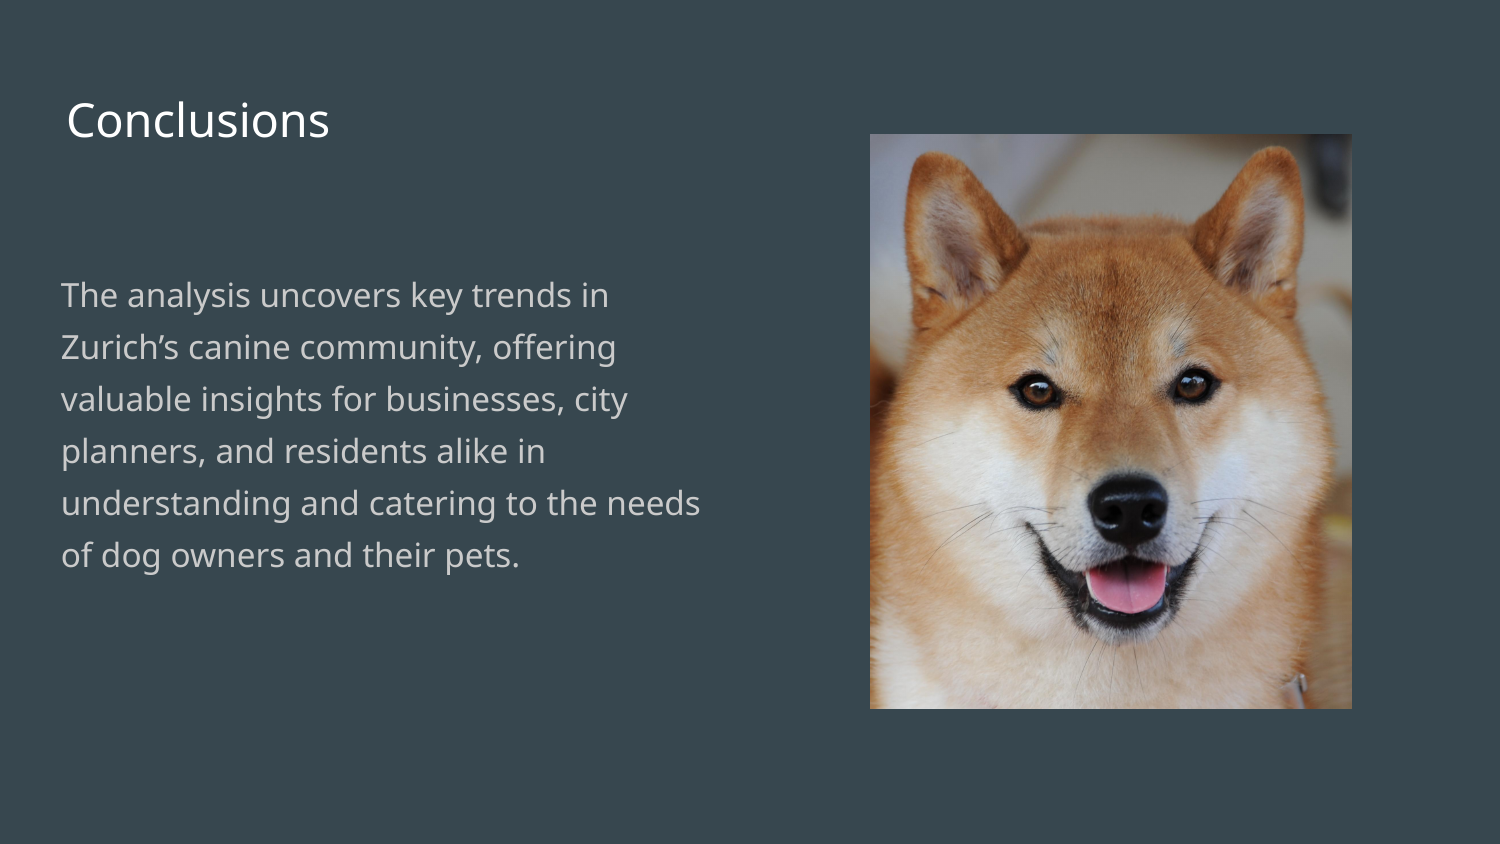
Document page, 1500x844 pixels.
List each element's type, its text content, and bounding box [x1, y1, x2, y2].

title Conclusions [51, 72, 1449, 167]
list The analysis uncovers key trends in Zurich’s canine community, offering valuable insights for businesses, city planners, and residents alike in understanding and catering to the needs of dog owners and their pets. [45, 250, 745, 594]
picture [869, 134, 1352, 710]
